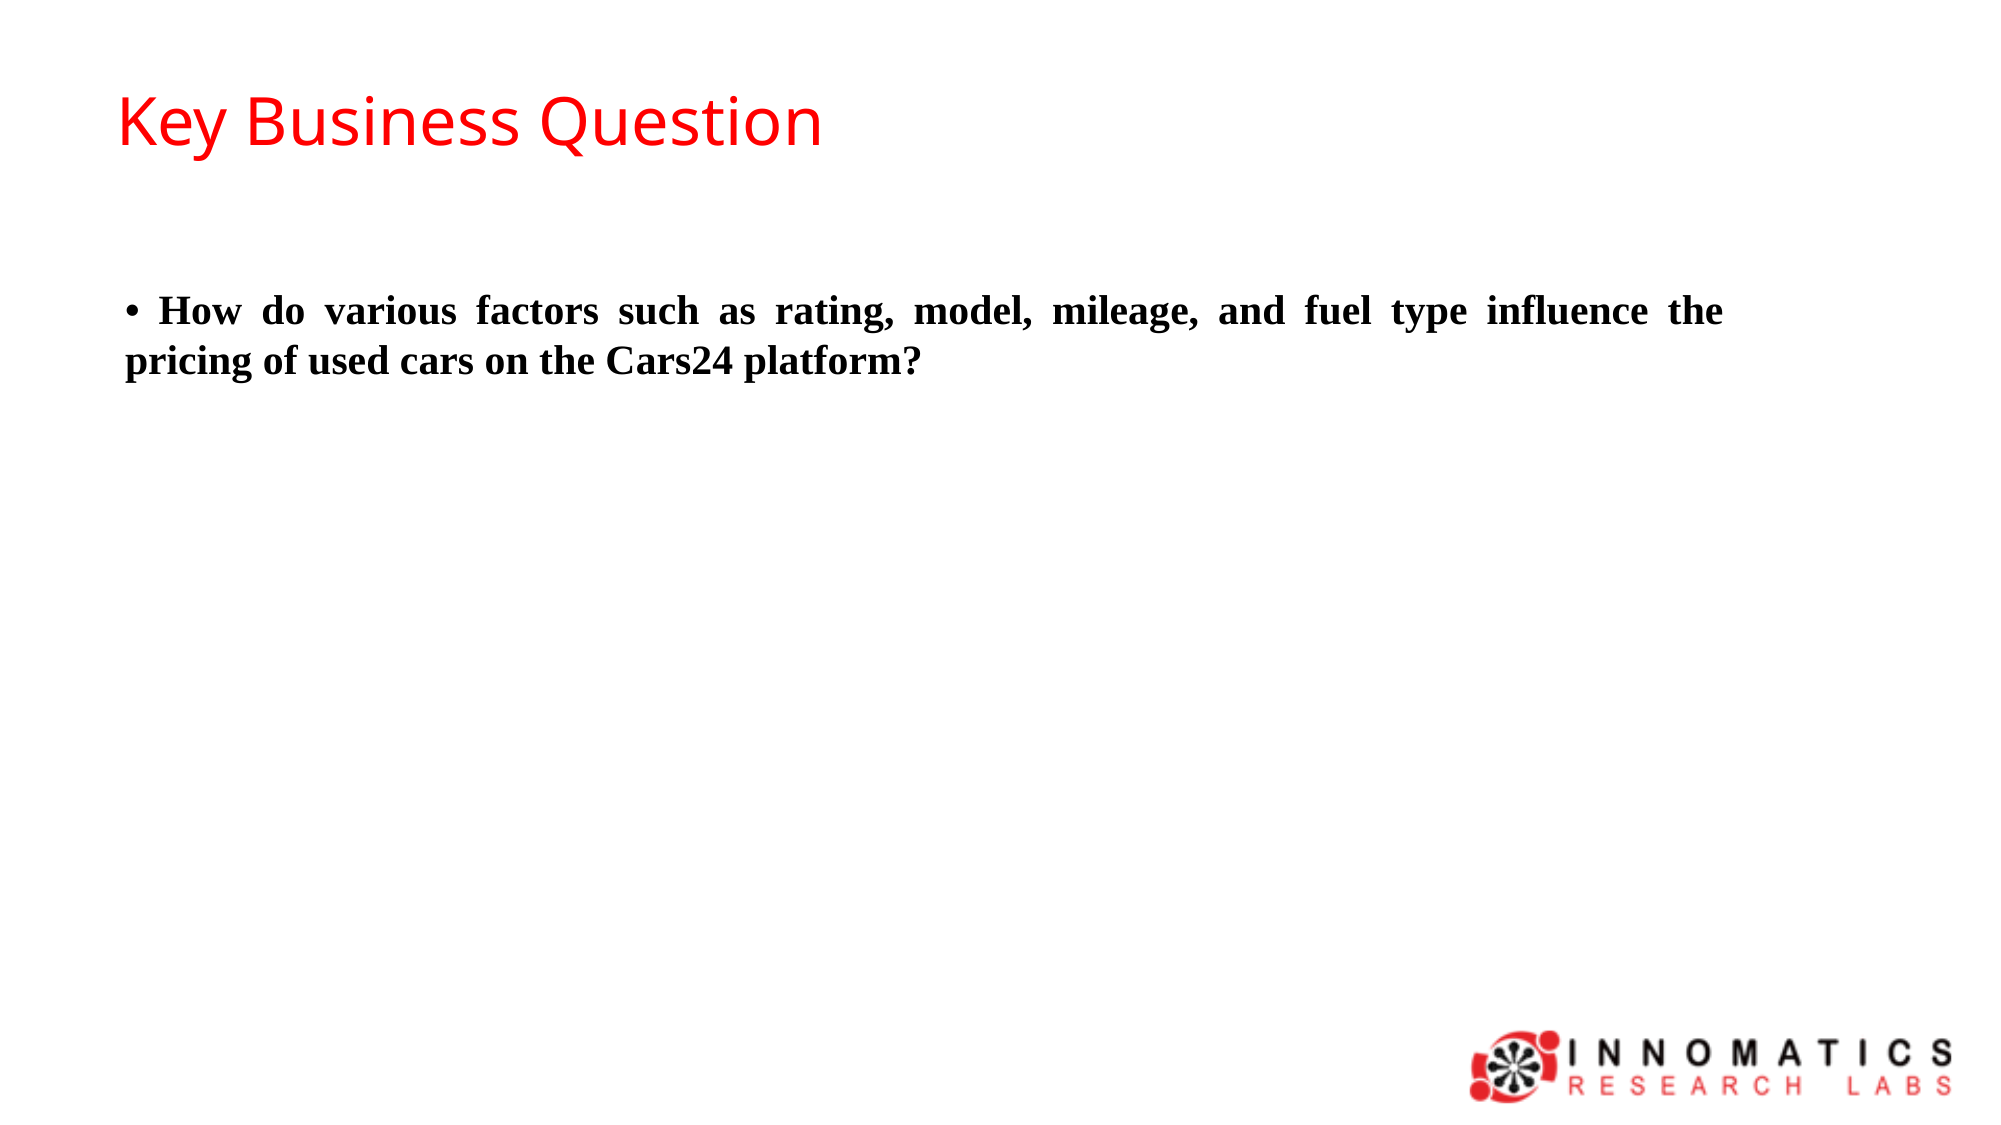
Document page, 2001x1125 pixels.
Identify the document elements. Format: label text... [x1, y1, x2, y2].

text_box • How do various factors such as rating, model, mileage, and fuel type influence the pricing of used cars on the Cars24 platform? [110, 275, 1740, 390]
title Key Business Question [14, 15, 1740, 233]
picture [1445, 1014, 1975, 1125]
